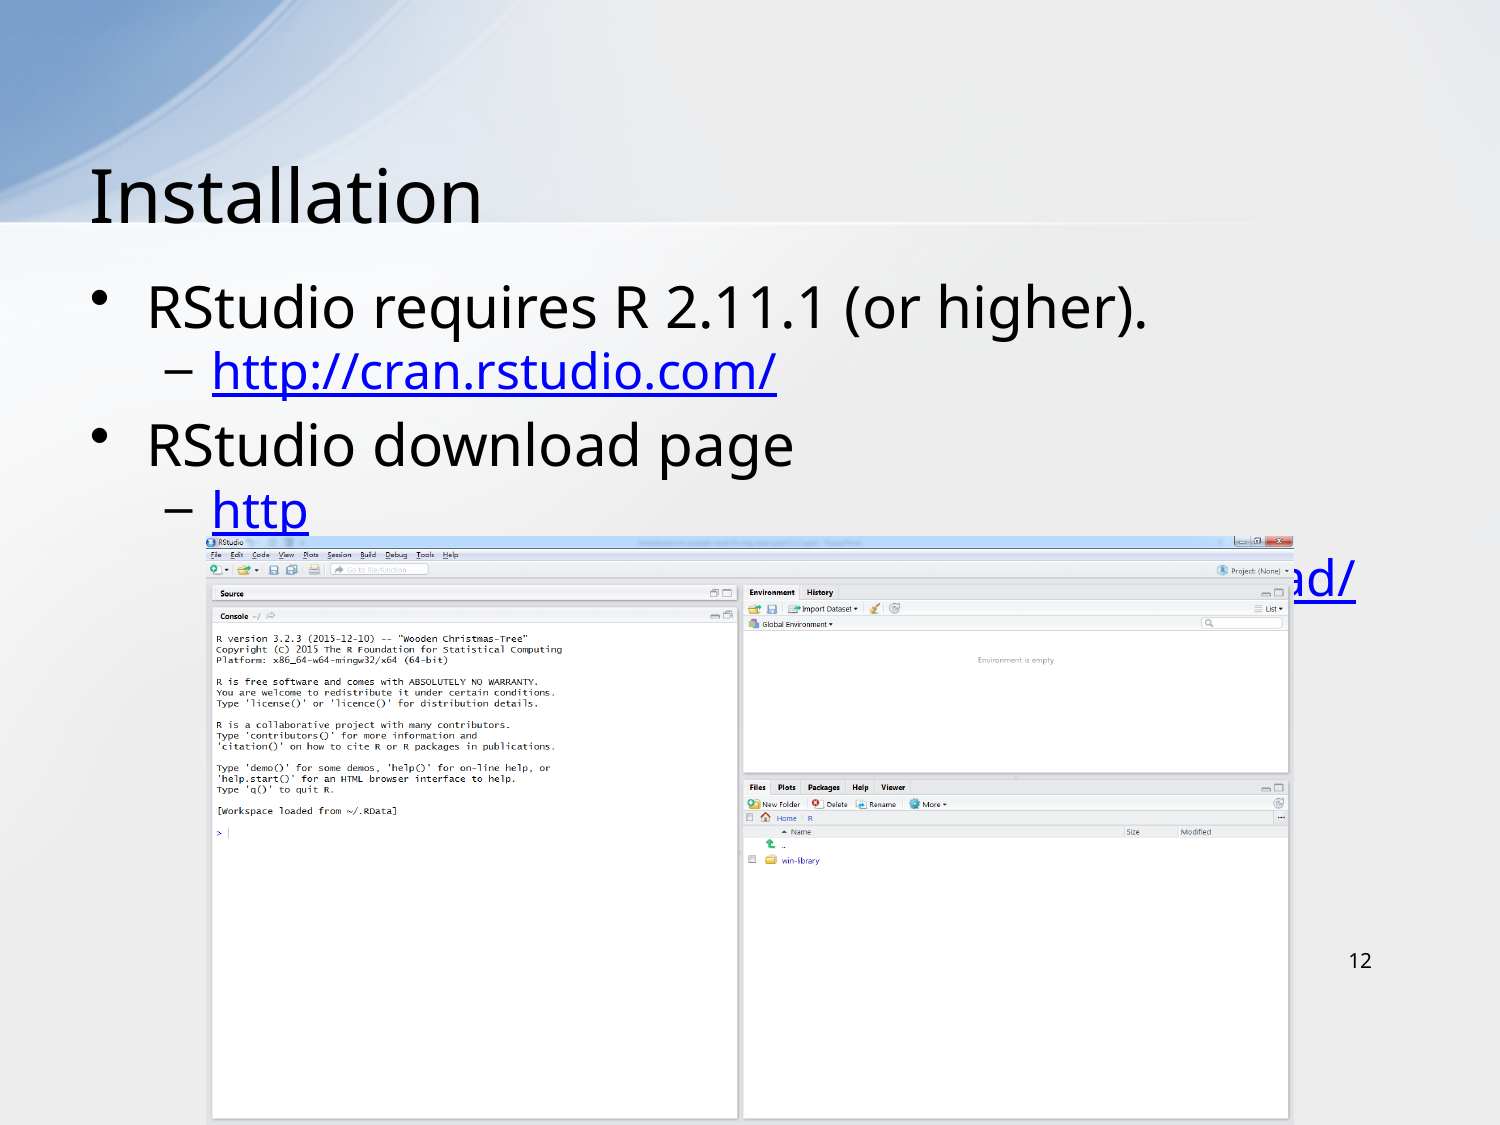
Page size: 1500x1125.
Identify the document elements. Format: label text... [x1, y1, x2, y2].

title Installation [75, 58, 1425, 247]
picture [0, 0, 1500, 1125]
list RStudio requires R 2.11.1 (or higher). http://cran.rstudio.com/ RStudio download page http://www.rstudio.com/products/rstudio/download/ [75, 262, 1425, 1005]
slide_number 12 [1333, 940, 1434, 1027]
